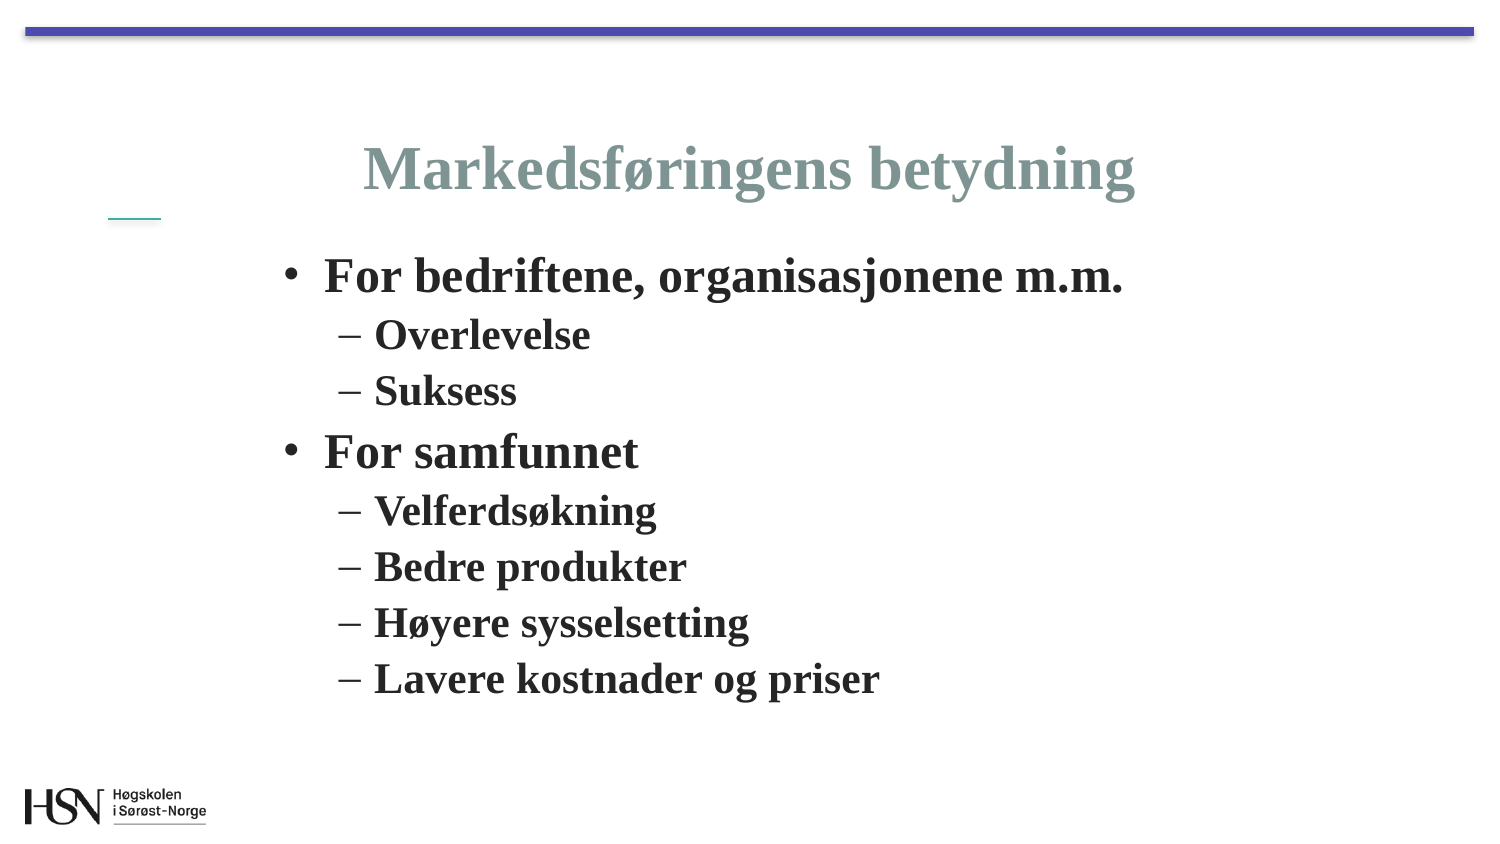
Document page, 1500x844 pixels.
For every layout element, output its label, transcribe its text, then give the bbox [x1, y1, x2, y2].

list For bedriftene, organisasjonene m.m. Overlevelse Suksess For samfunnet Velferdsøkning Bedre produkter Høyere sysselsetting Lavere kostnader og priser [271, 243, 1268, 751]
picture [25, 788, 206, 825]
title Markedsføringens betydning [232, 93, 1268, 235]
